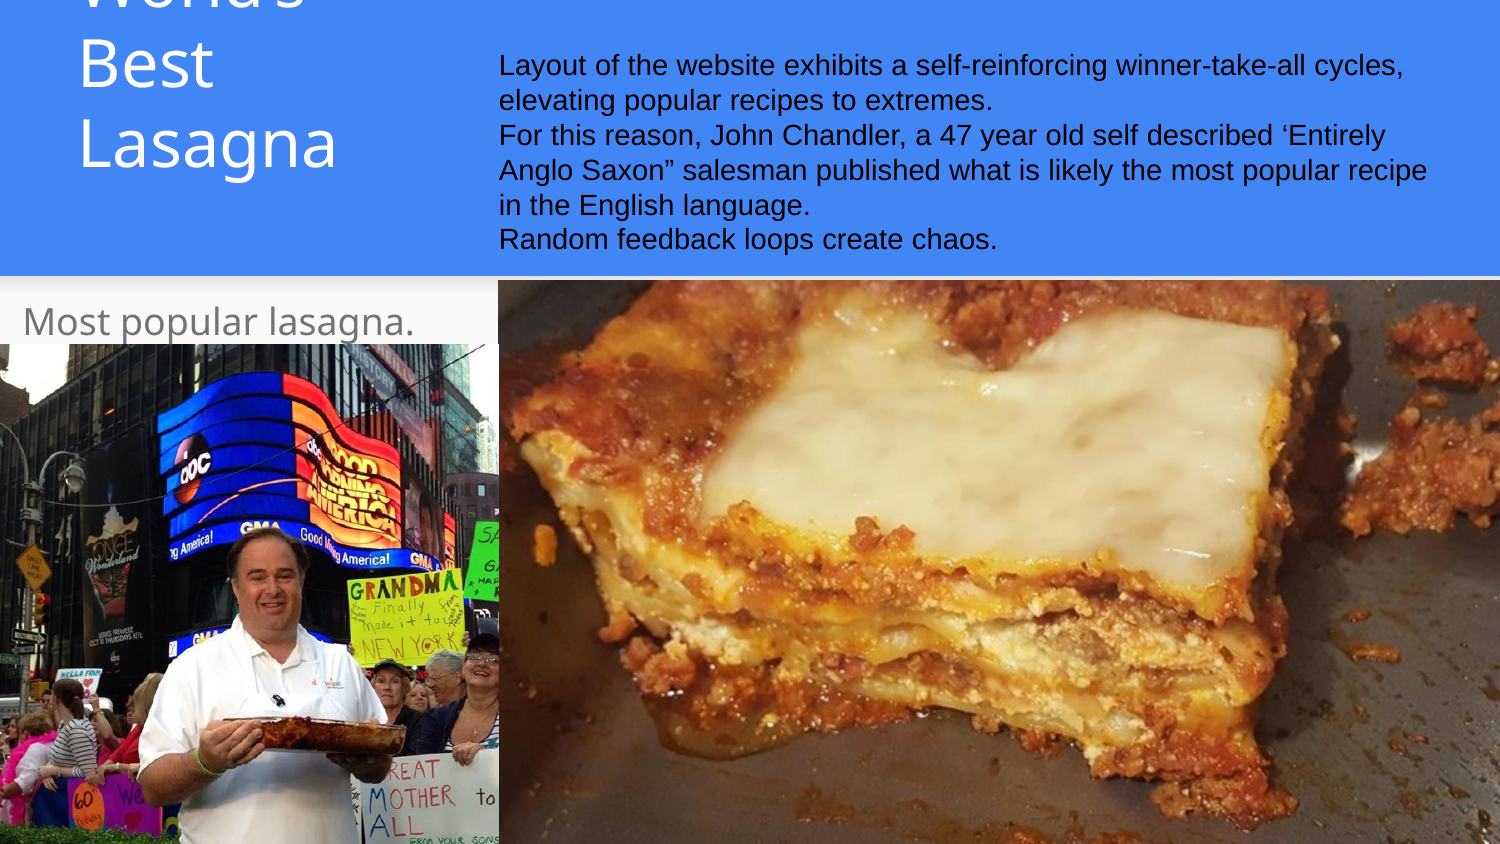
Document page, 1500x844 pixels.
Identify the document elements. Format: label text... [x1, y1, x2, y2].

list Most popular lasagna. [7, 276, 492, 343]
picture [0, 280, 1500, 844]
title World’s Best Lasagna [62, 31, 460, 196]
text_box Layout of the website exhibits a self-reinforcing winner-take-all cycles, elevating popular recipes to extremes. For this reason, John Chandler, a 47 year old self described ‘Entirely Anglo Saxon” salesman published what is likely the most popular recipe in the English language. Random feedback loops create chaos. [484, 31, 1472, 277]
